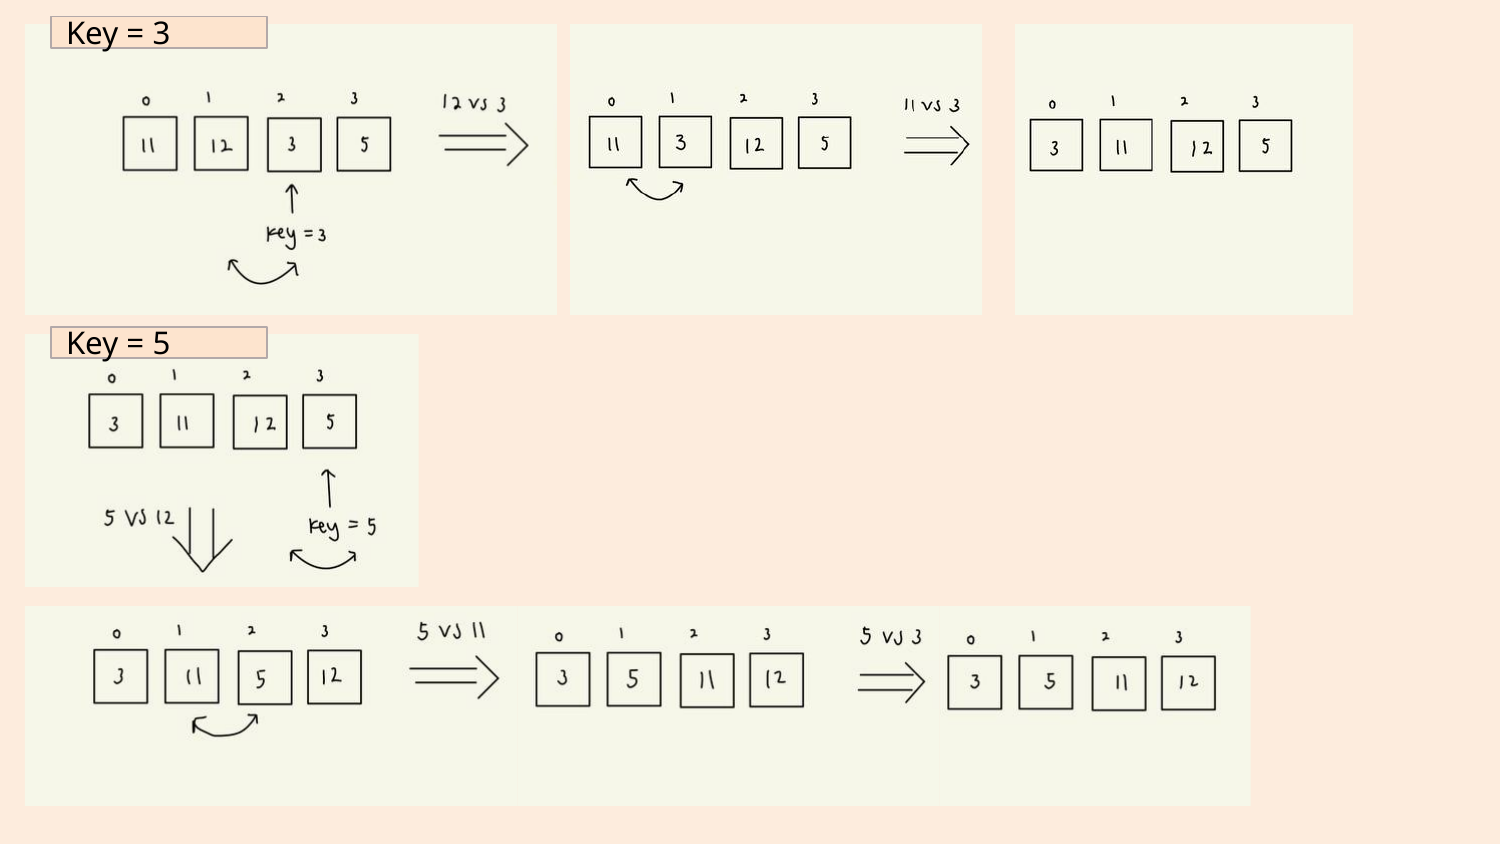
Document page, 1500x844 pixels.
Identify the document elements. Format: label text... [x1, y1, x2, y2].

picture [1014, 24, 1354, 315]
picture [24, 24, 558, 315]
picture [24, 334, 419, 587]
text_box Key = 5 [51, 326, 267, 332]
picture [569, 24, 983, 315]
text_box Key = 3 [51, 16, 267, 23]
picture [24, 606, 1251, 807]
